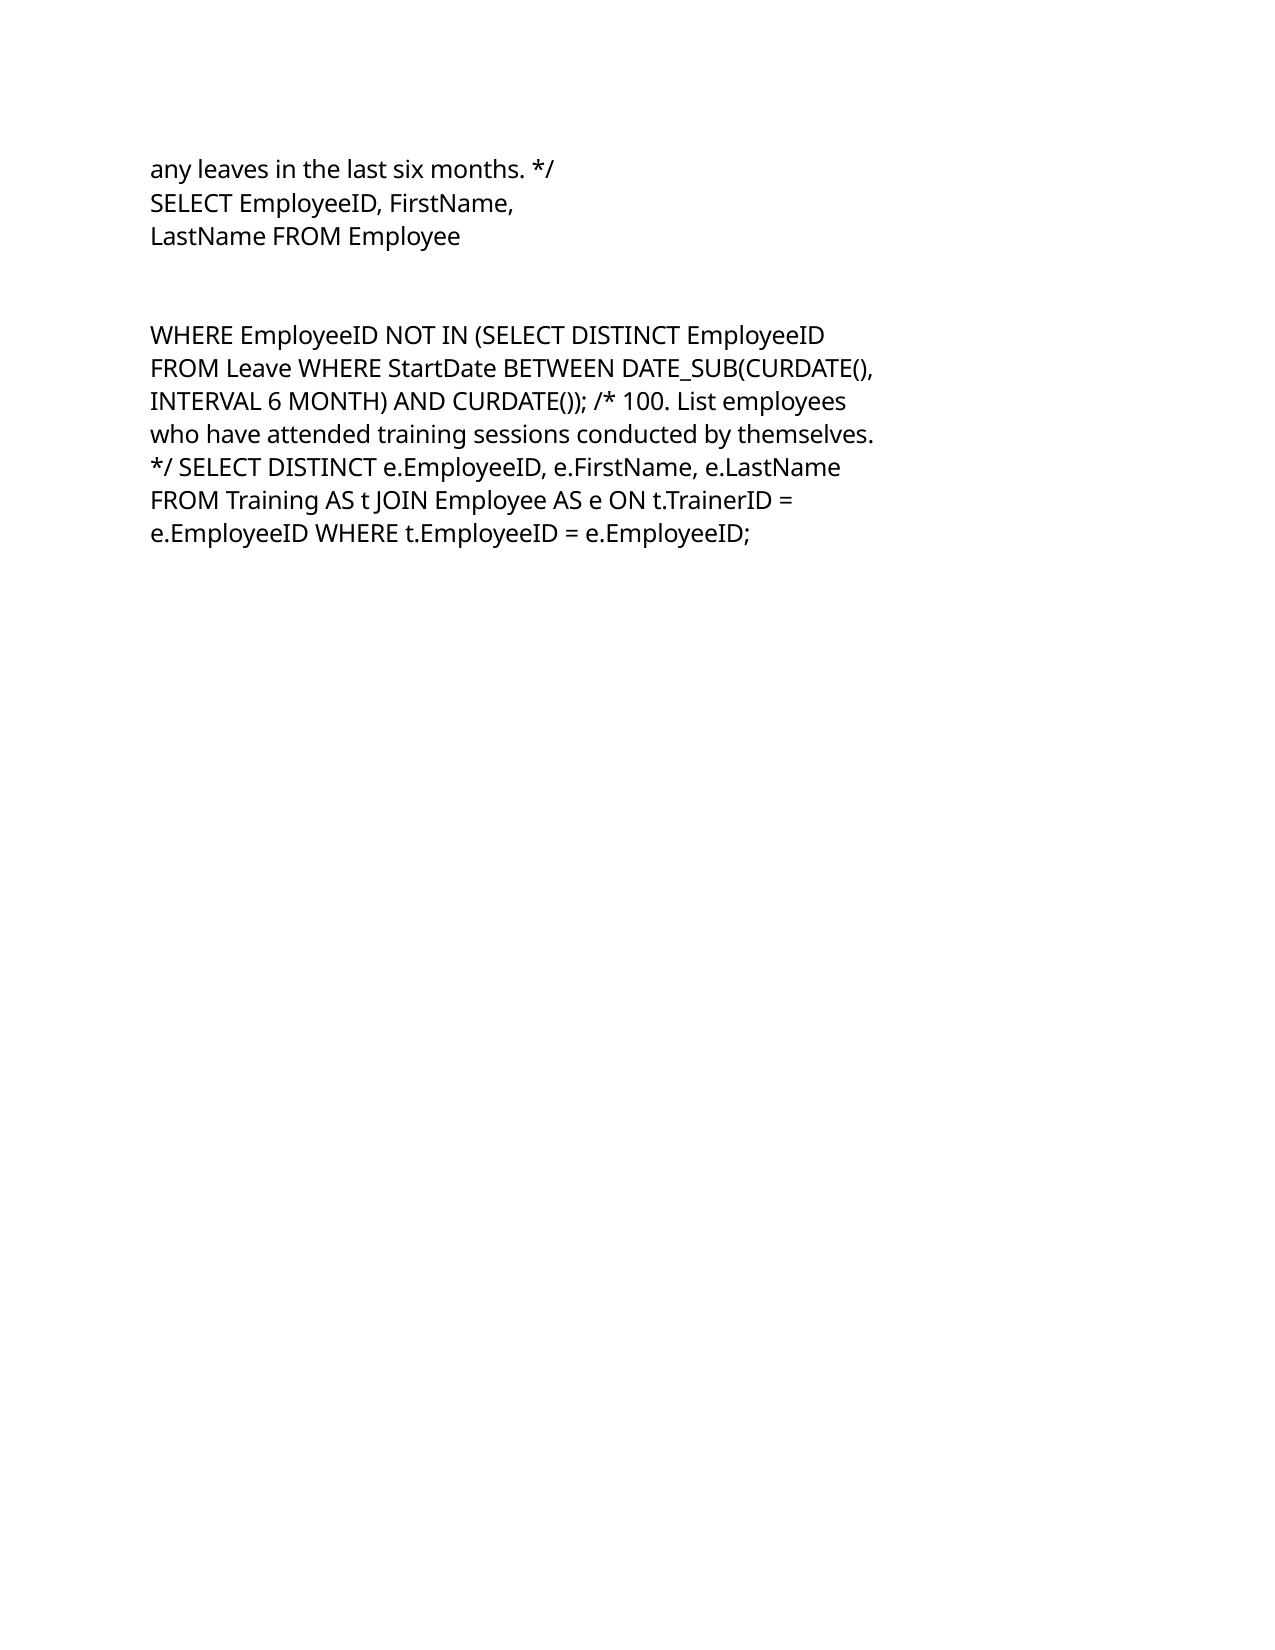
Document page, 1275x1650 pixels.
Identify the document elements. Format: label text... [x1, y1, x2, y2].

text_box WHERE EmployeeID NOT IN (SELECT DISTINCT EmployeeID FROM Leave WHERE StartDate BETWEEN DATE_SUB(CURDATE(), INTERVAL 6 MONTH) AND CURDATE()); /* 100. List employees who have attended training sessions conducted by themselves. */ SELECT DISTINCT e.EmployeeID, e.FirstName, e.LastName FROM Training AS t JOIN Employee AS e ON t.TrainerID = e.EmployeeID WHERE t.EmployeeID = e.EmployeeID; [149, 316, 901, 548]
text_box any leaves in the last six months. */ SELECT EmployeeID, FirstName, LastName FROM Employee [150, 150, 609, 251]
